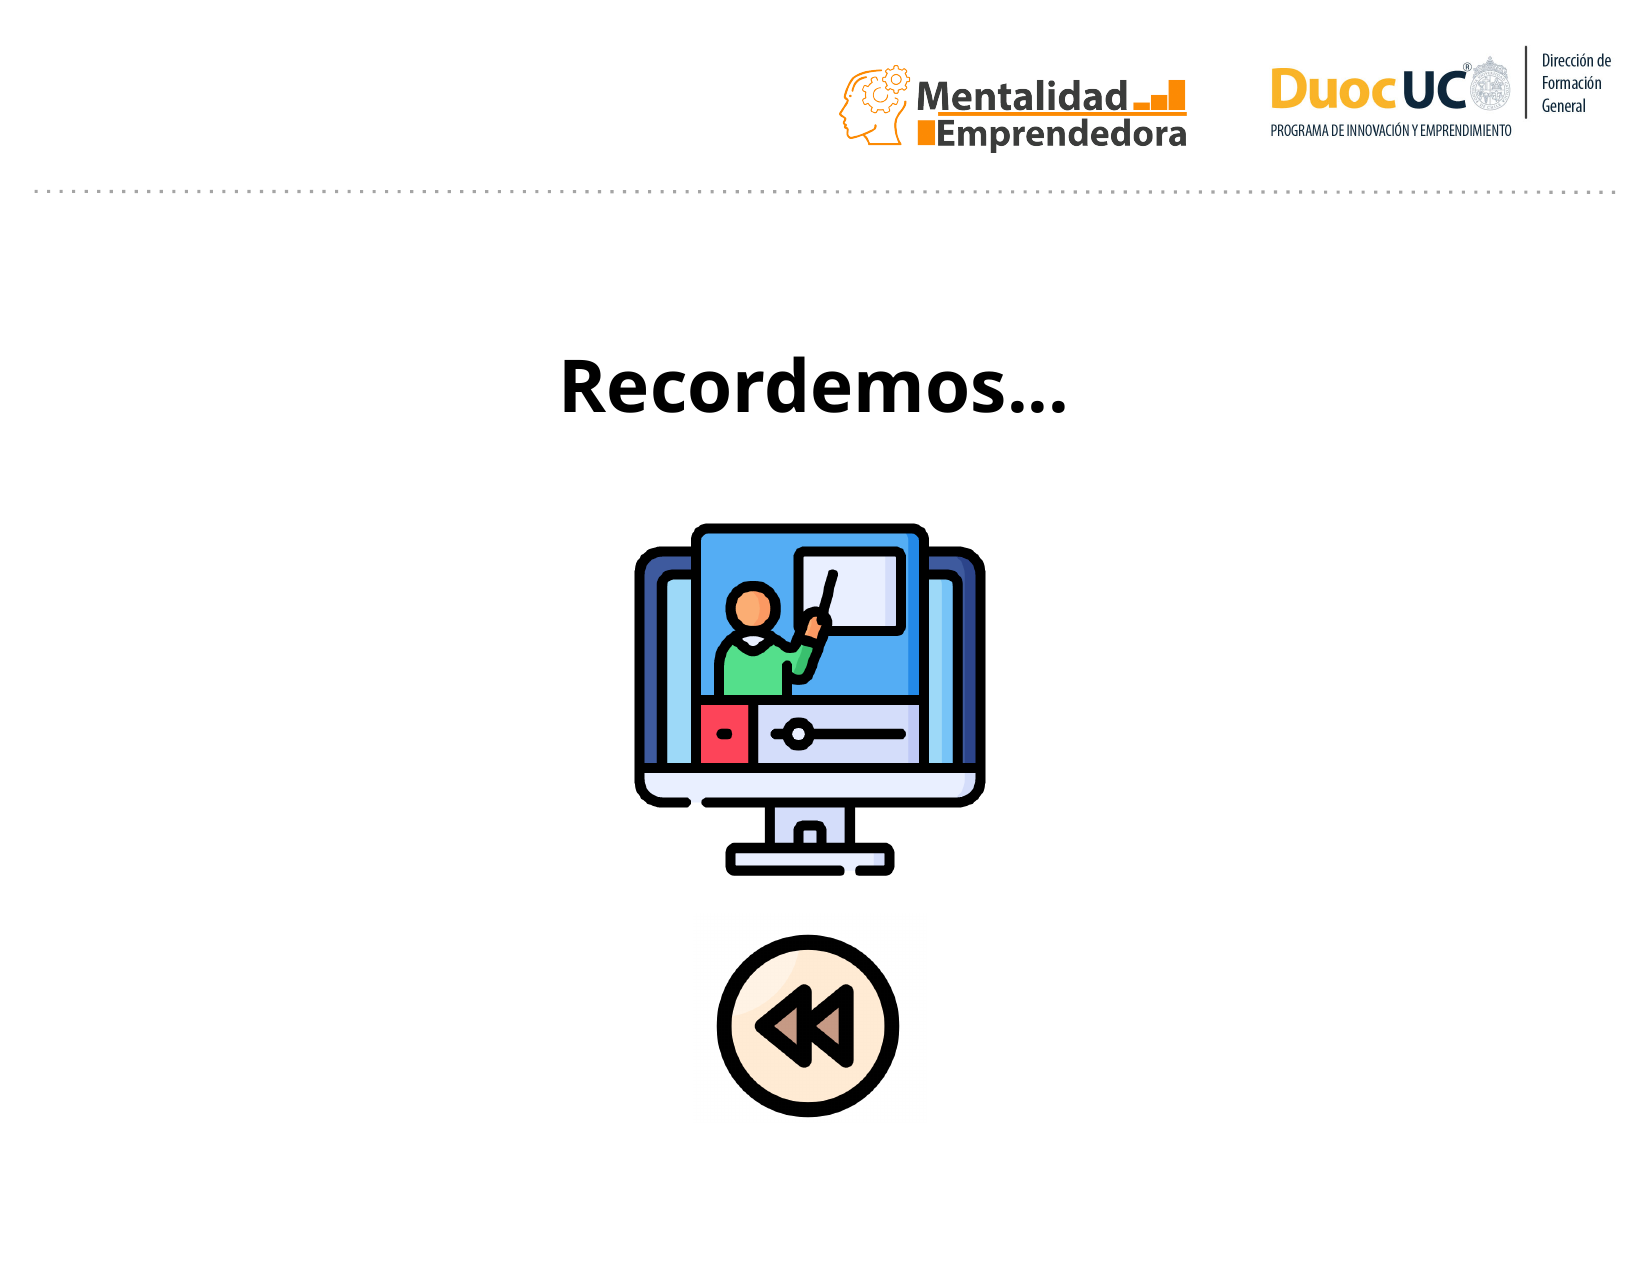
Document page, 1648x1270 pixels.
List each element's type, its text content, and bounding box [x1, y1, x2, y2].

picture [1249, 45, 1626, 157]
text_box Recordemos... [0, 243, 1648, 511]
picture [838, 64, 1187, 153]
picture [693, 913, 927, 1123]
picture [586, 478, 996, 892]
